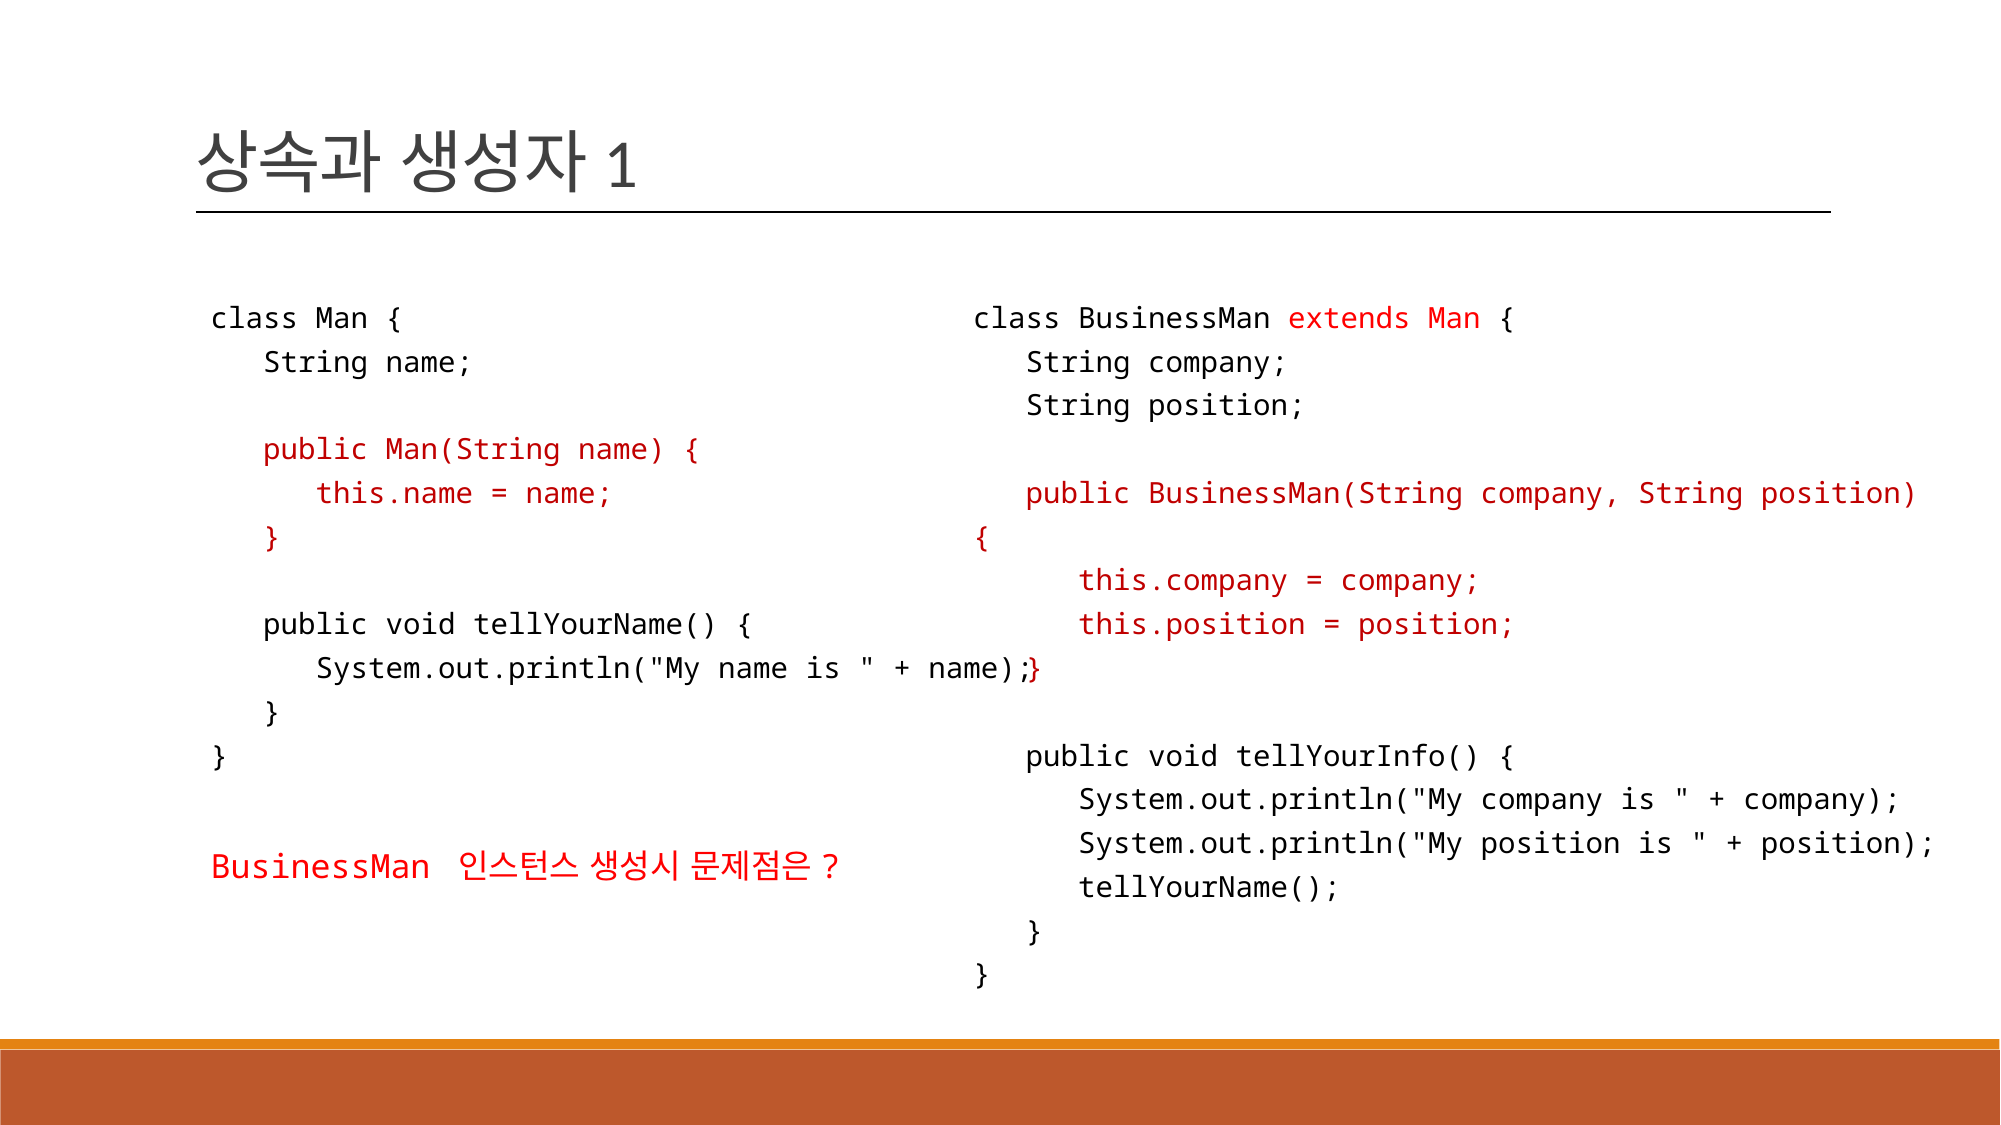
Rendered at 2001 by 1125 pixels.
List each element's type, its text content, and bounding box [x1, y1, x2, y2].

text_box class Man { String name; public Man(String name) { this.name = name; } public void tellYourName() { System.out.println("My name is " + name); } } [195, 283, 958, 780]
text_box 상속과 생성자1 [179, 20, 1830, 210]
text_box BusinessMan 인스턴스 생성시 문제점은? [195, 817, 903, 893]
text_box class BusinessMan extends Man { String company; String position; public BusinessMan(String company, String position) { this.company = company; this.position = position; } public void tellYourInfo() { System.out.println("My company is " + company); System.out.println("My position is " + position); tellYourName(); } } [958, 282, 1959, 998]
